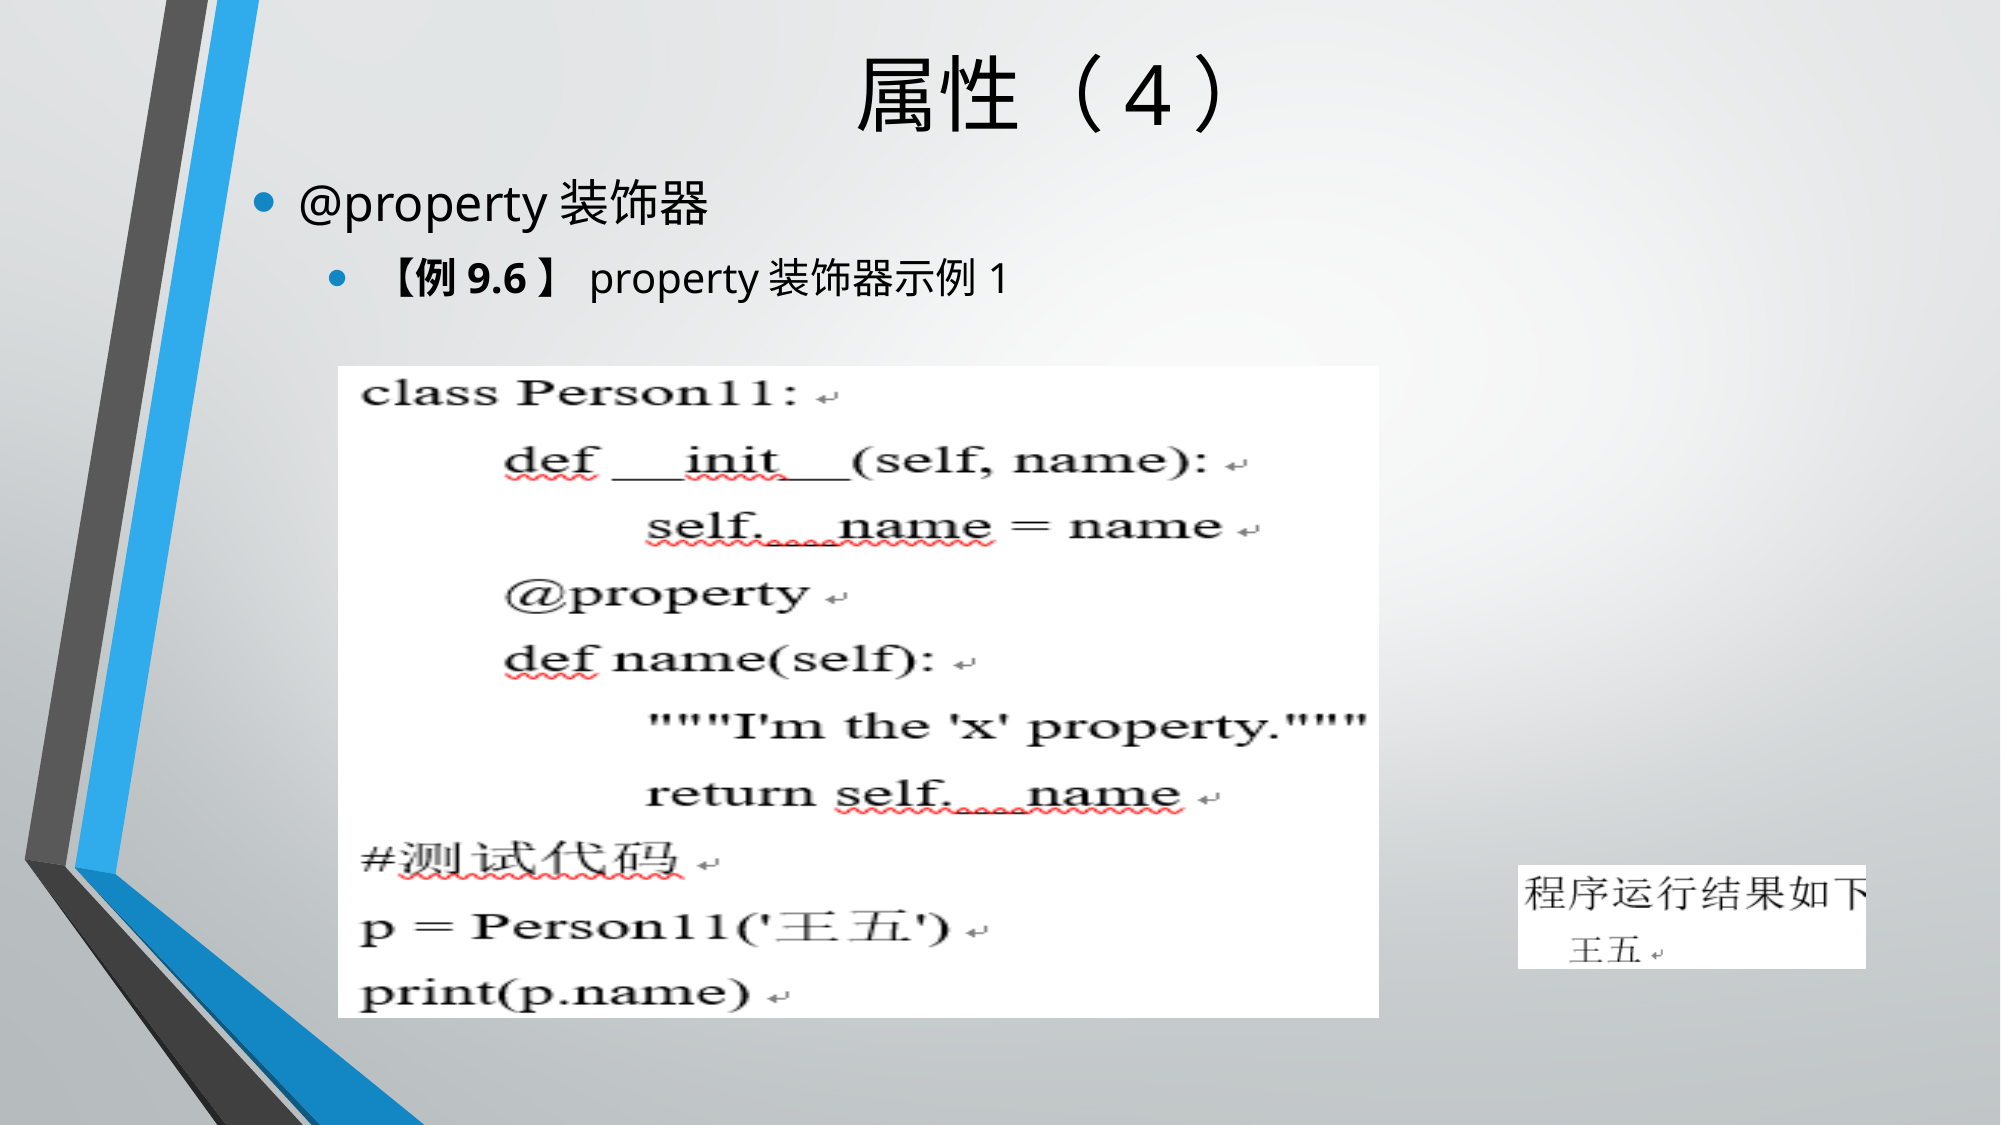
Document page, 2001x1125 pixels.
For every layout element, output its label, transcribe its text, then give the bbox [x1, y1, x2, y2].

list @property装饰器 【例9.6】property装饰器示例1 [236, 163, 1887, 874]
picture [1517, 865, 1866, 969]
picture [338, 366, 1379, 1019]
title 属性（4） [243, 19, 1887, 163]
